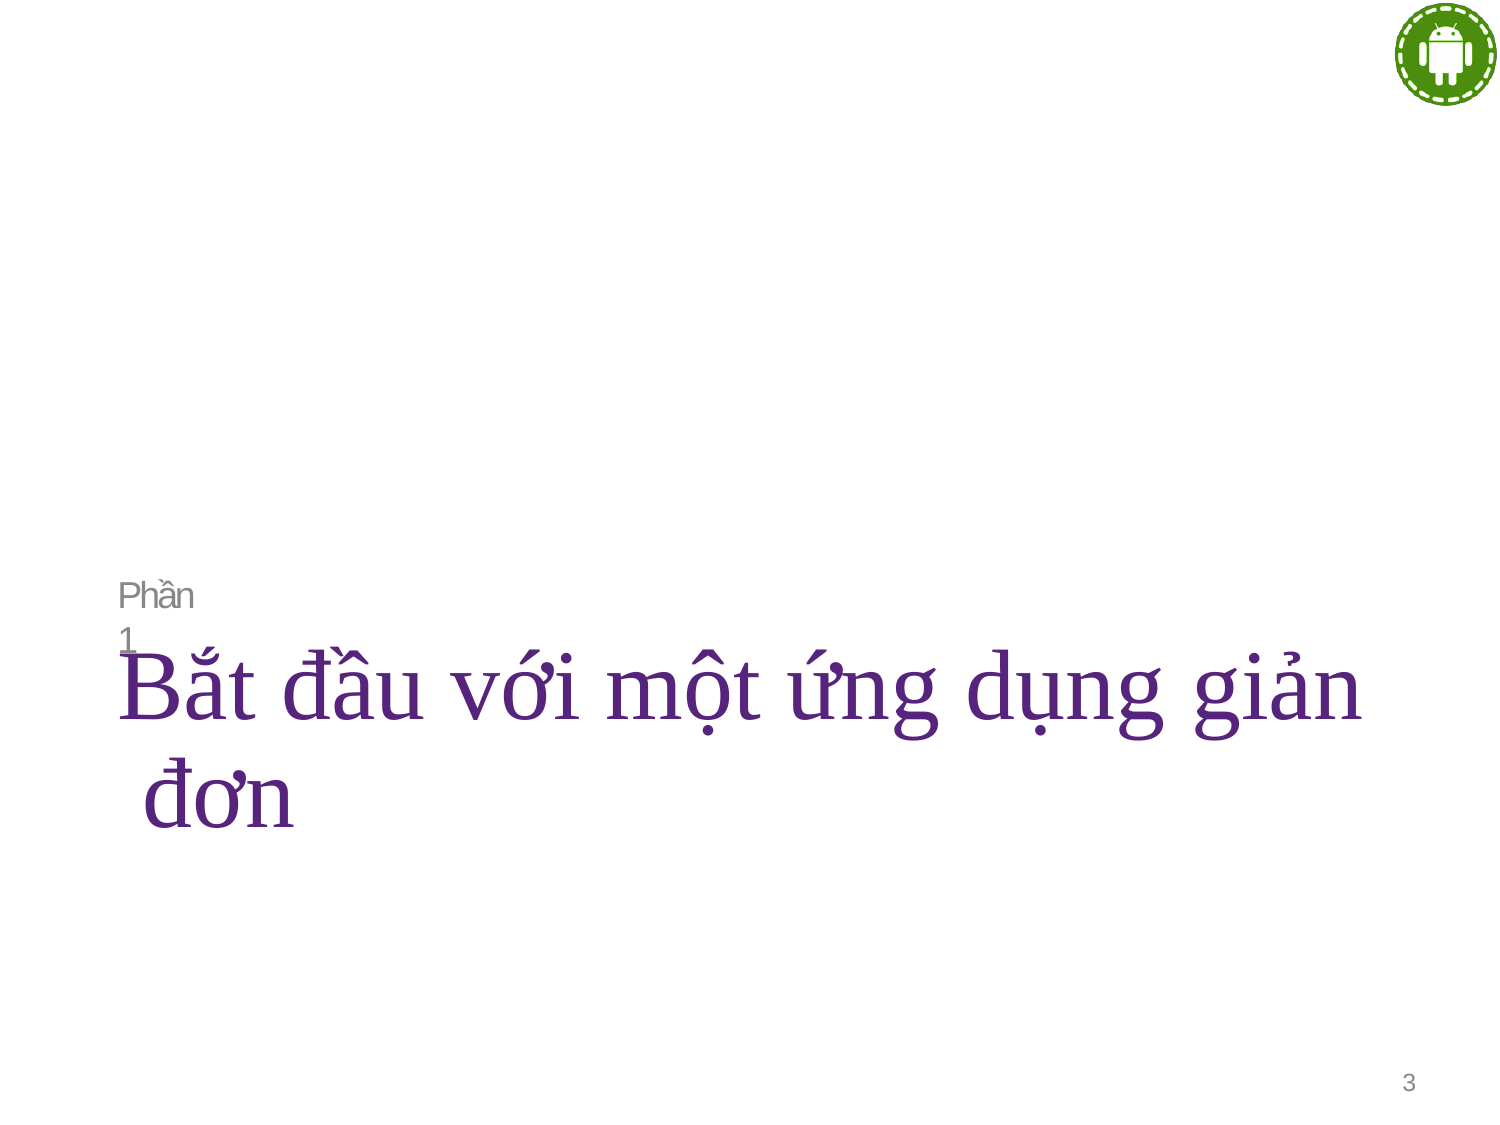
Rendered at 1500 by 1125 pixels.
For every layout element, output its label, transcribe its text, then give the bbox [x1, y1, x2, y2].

slide_number 3 [1398, 1070, 1432, 1125]
picture [1391, 0, 1500, 109]
text_box Phần 1 [115, 568, 224, 661]
title Bắt đầu với một ứng dụng giản đơn [115, 615, 1366, 848]
